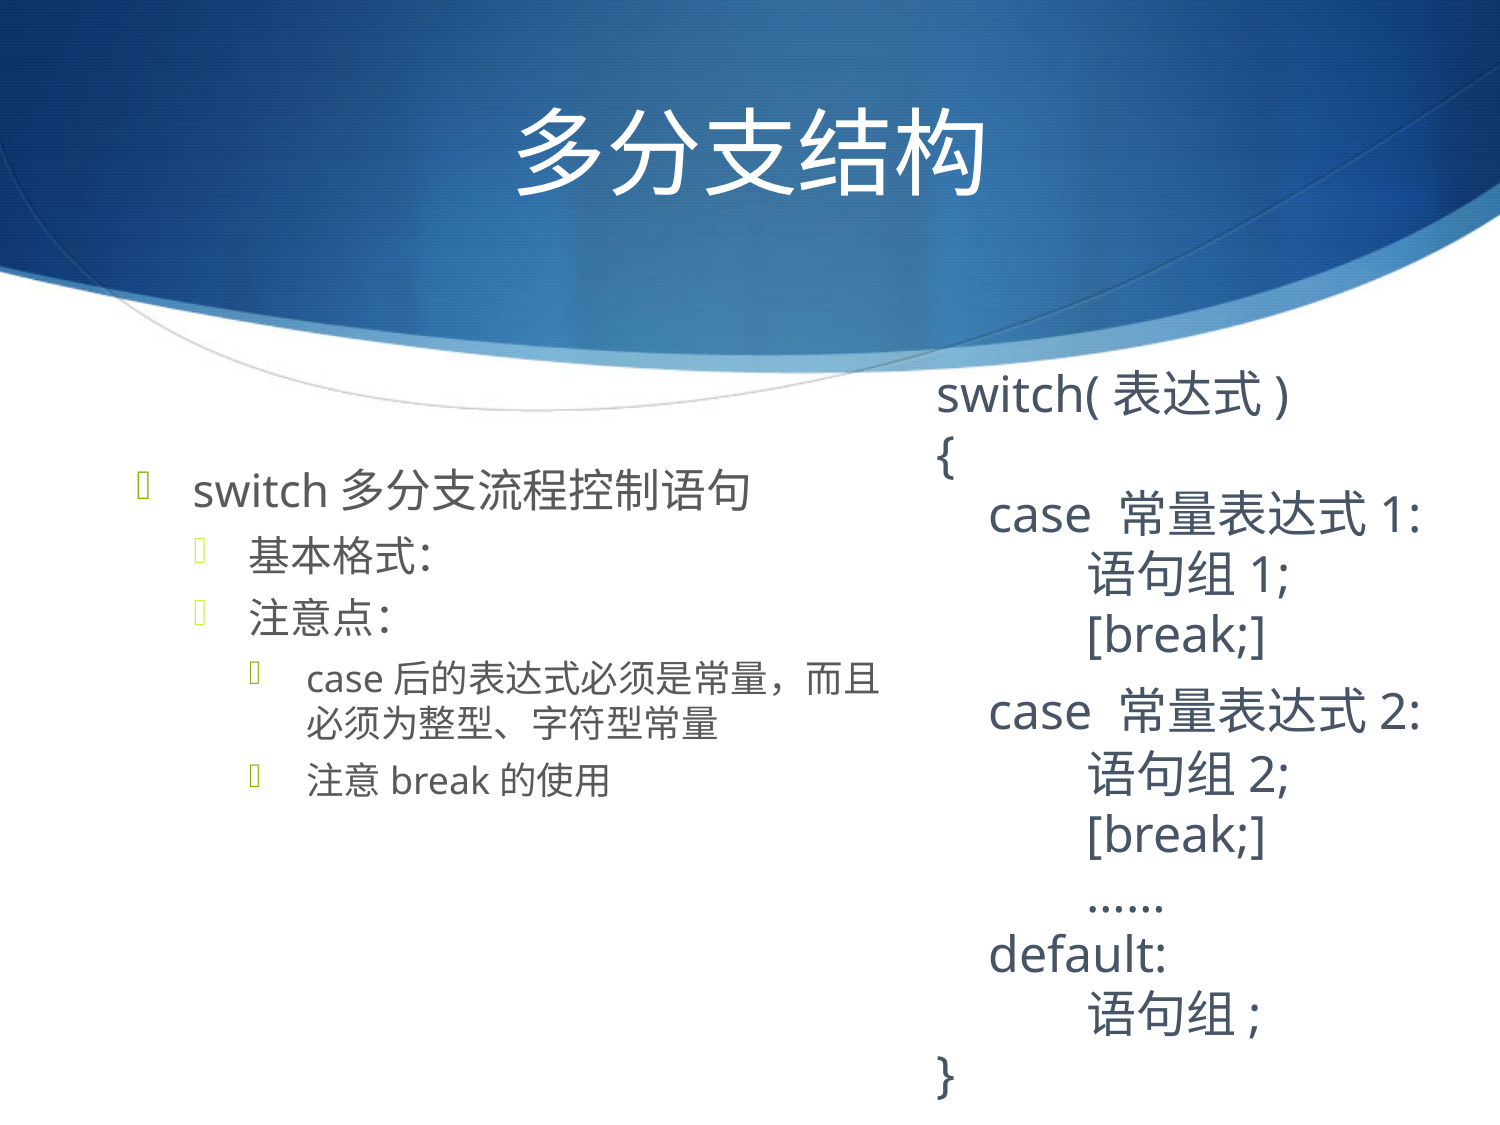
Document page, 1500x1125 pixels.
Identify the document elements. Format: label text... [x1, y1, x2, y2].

list switch多分支流程控制语句 基本格式： 注意点： case后的表达式必须是常量，而且必须为整型、字符型常量 注意break的使用 [121, 454, 921, 991]
picture [0, 0, 1500, 1125]
text_box switch(表达式) { case 常量表达式1: 语句组1; [break;] case 常量表达式2: 语句组2; [break;] …… default: 语句组; } [921, 355, 1437, 1110]
title 多分支结构 [75, 56, 1425, 245]
